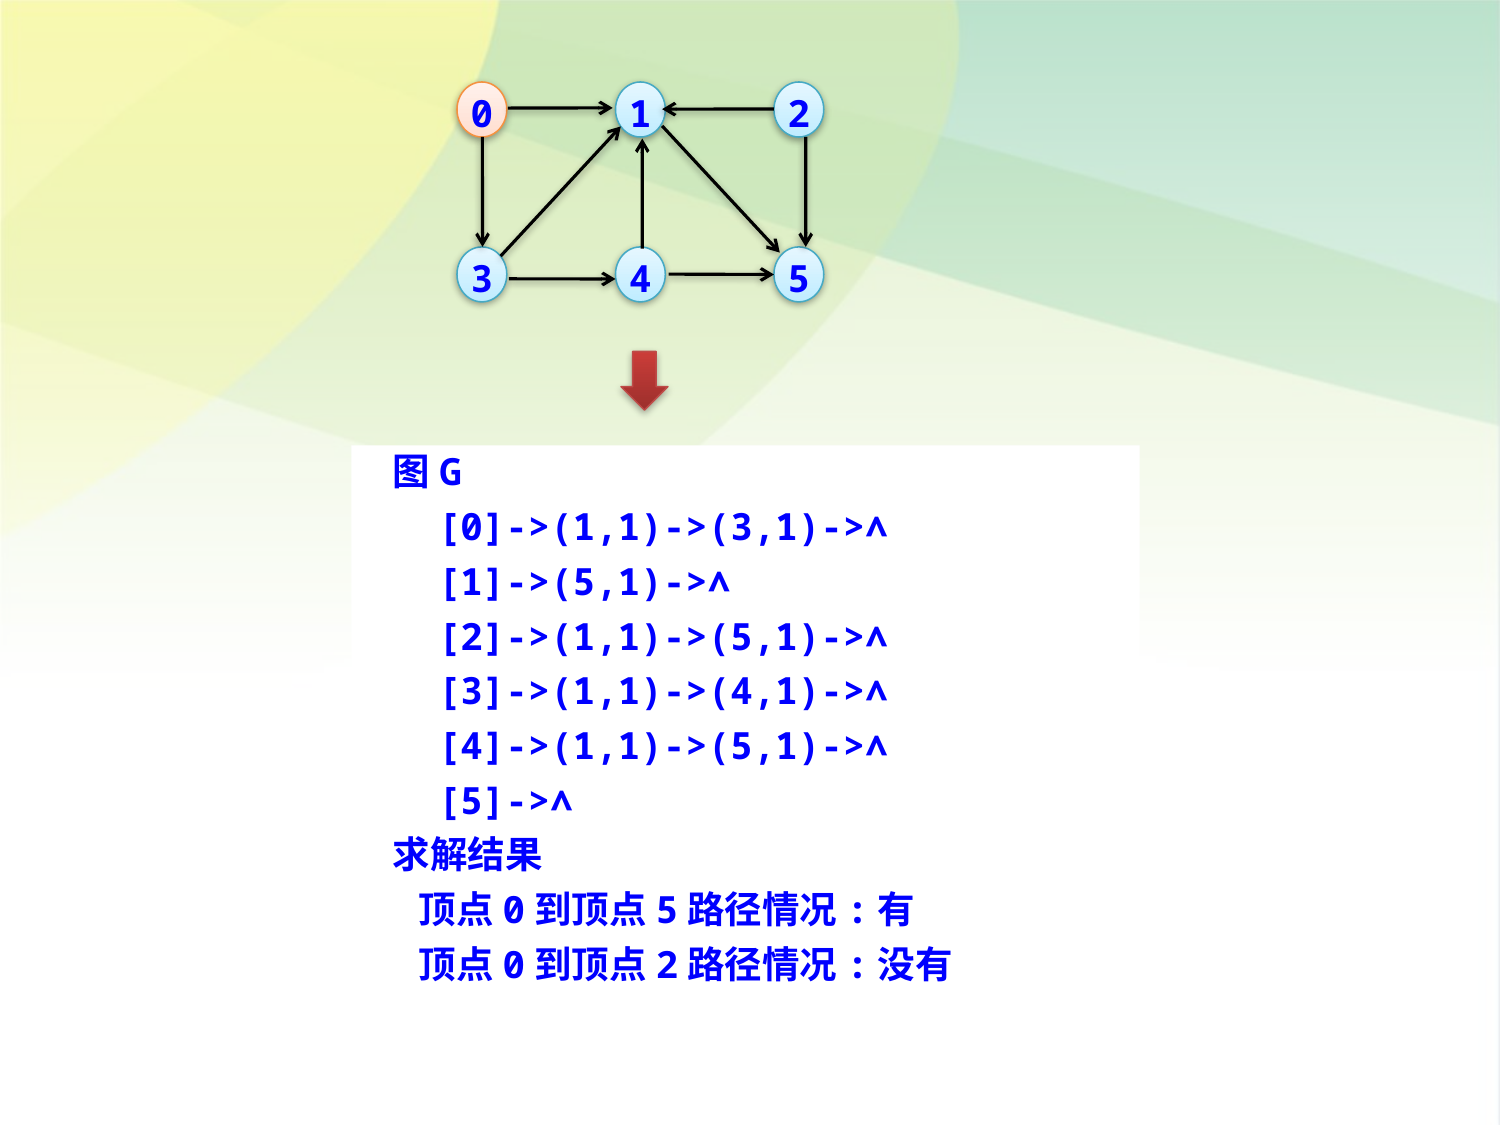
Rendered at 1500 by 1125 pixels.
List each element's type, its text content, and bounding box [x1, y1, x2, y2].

text_box [620, 350, 669, 411]
text_box 图G [0]->(1,1)->(3,1)->∧ [1]->(5,1)->∧ [2]->(1,1)->(5,1)->∧ [3]->(1,1)->(4,1)->∧ [4]->(1,1)->(5,1)->∧ [5]->∧ 求解结果 顶点0到顶点5路径情况:有 顶点0到顶点2路径情况:没有 [349, 443, 1142, 1000]
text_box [456, 81, 825, 303]
